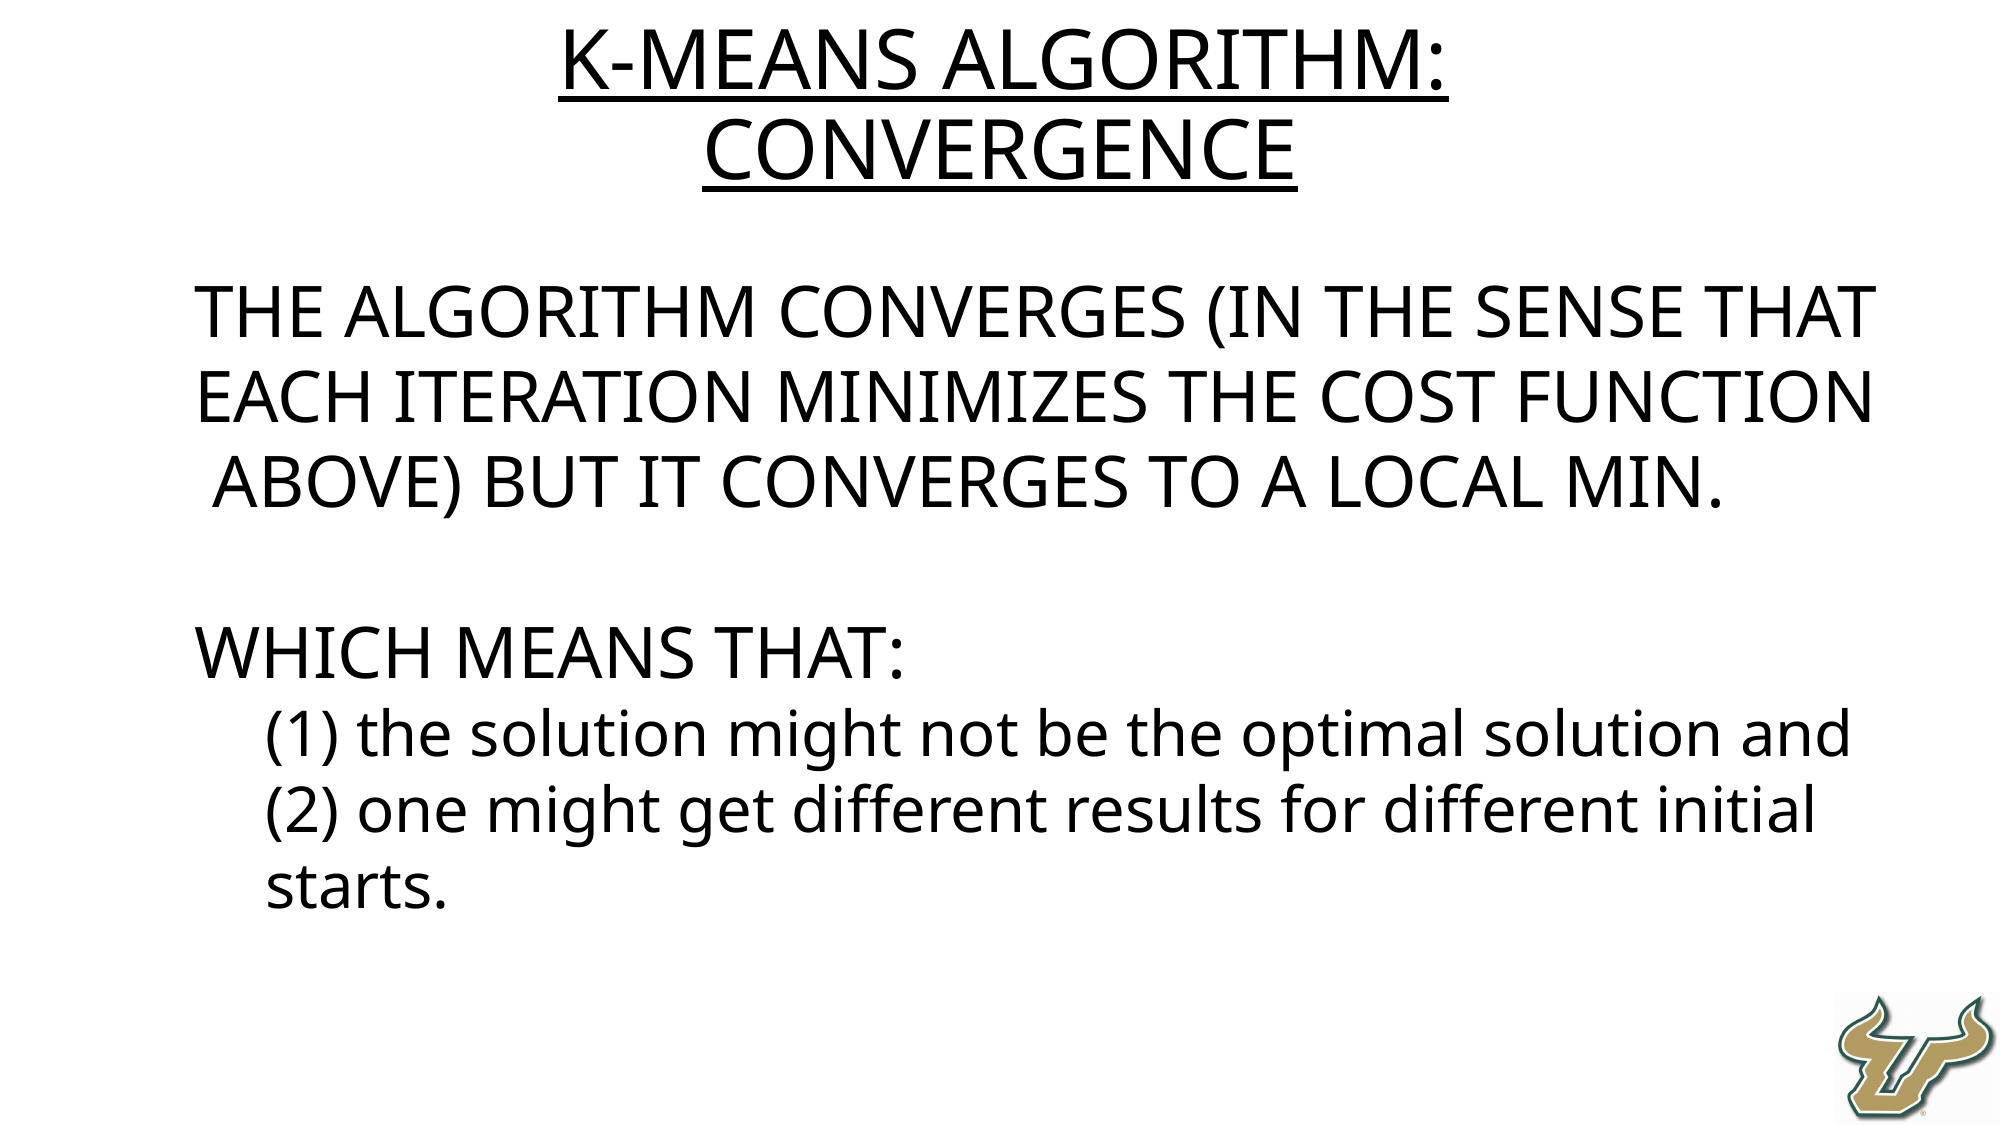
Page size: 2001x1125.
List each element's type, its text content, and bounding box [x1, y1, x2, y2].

list K-Means Algorithm: convergence [261, 43, 1739, 172]
picture [1835, 992, 2000, 1124]
list The algorithm converges (in the sense that each iteration minimizes the cost function above) but it converges to a local min. Which means that: (1) the solution might not be the optimal solution and (2) one might get different results for different initial starts. [107, 197, 1893, 990]
